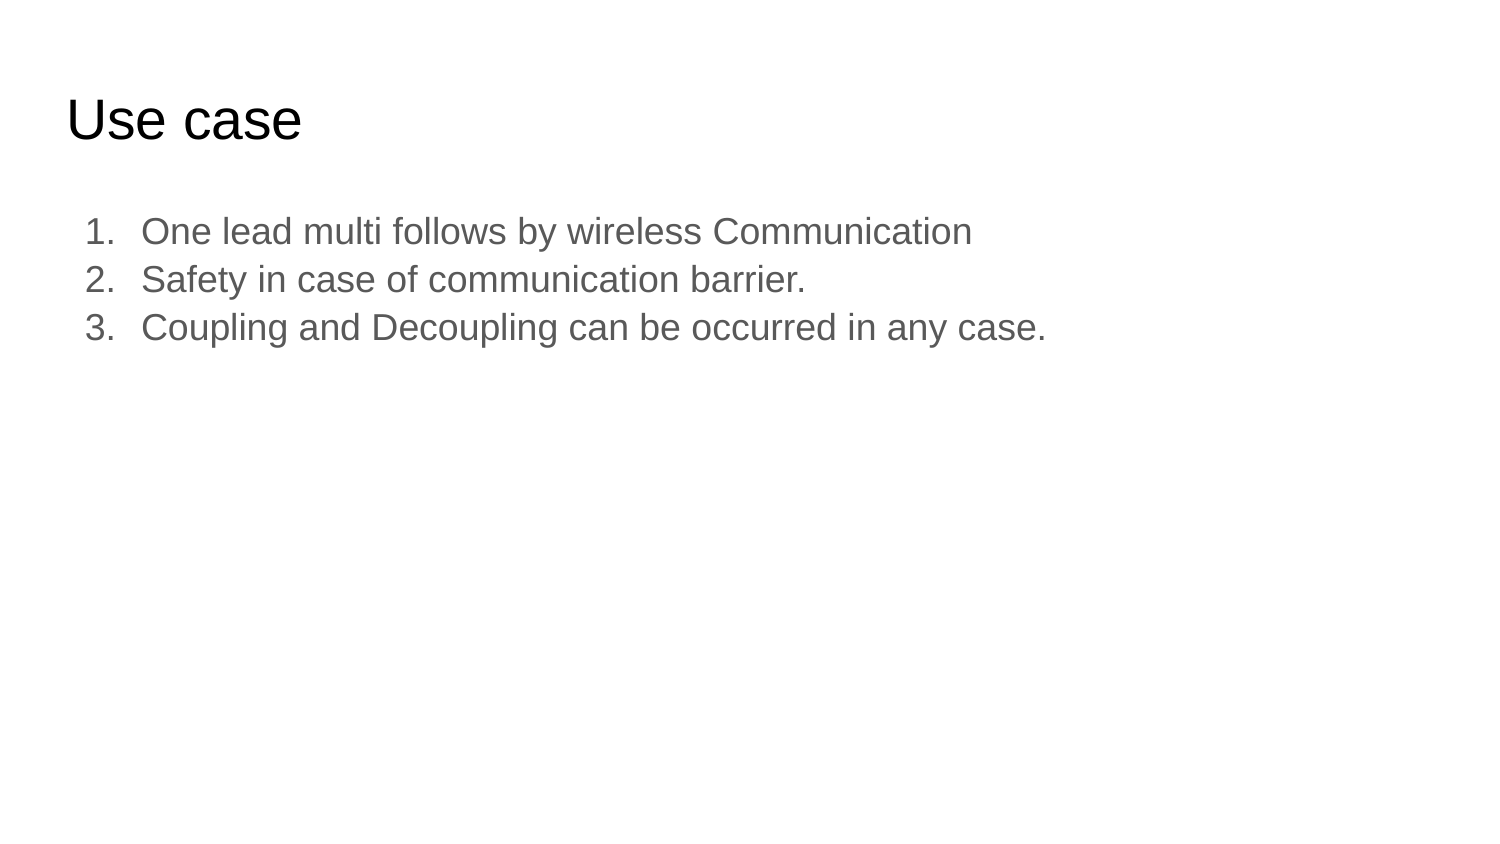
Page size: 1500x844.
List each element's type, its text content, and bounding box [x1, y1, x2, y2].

list One lead multi follows by wireless Communication Safety in case of communication barrier. Coupling and Decoupling can be occurred in any case. [51, 189, 1449, 750]
title Use case [51, 72, 1449, 167]
